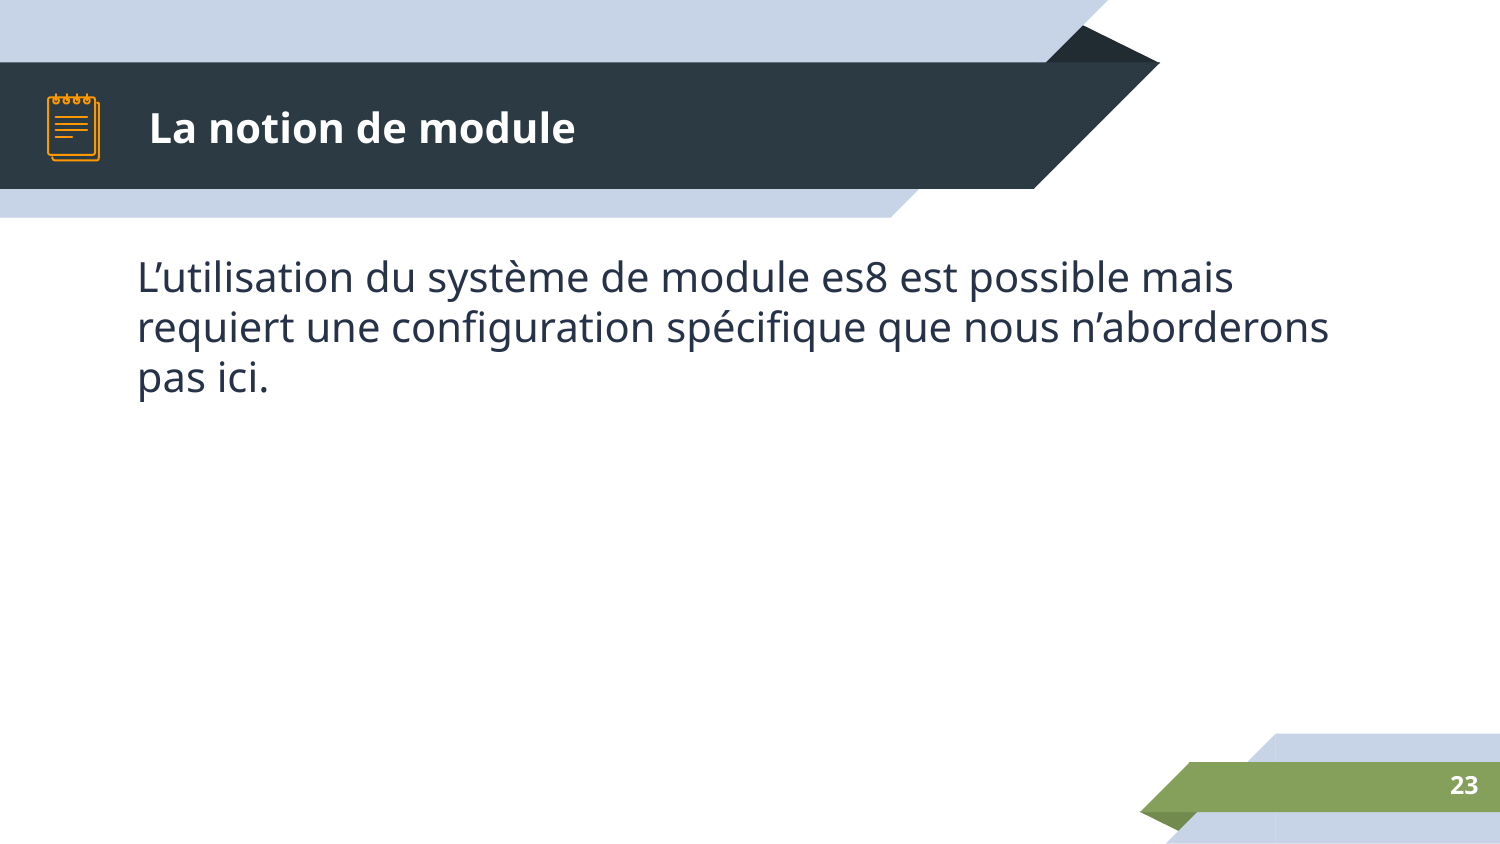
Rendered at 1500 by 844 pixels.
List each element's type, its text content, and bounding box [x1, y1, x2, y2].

slide_number 23 [1355, 760, 1494, 813]
title La notion de module [133, 64, 997, 190]
list L’utilisation du système de module es8 est possible mais requiert une configuration spécifique que nous n’aborderons pas ici. [121, 236, 1355, 844]
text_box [47, 93, 100, 161]
